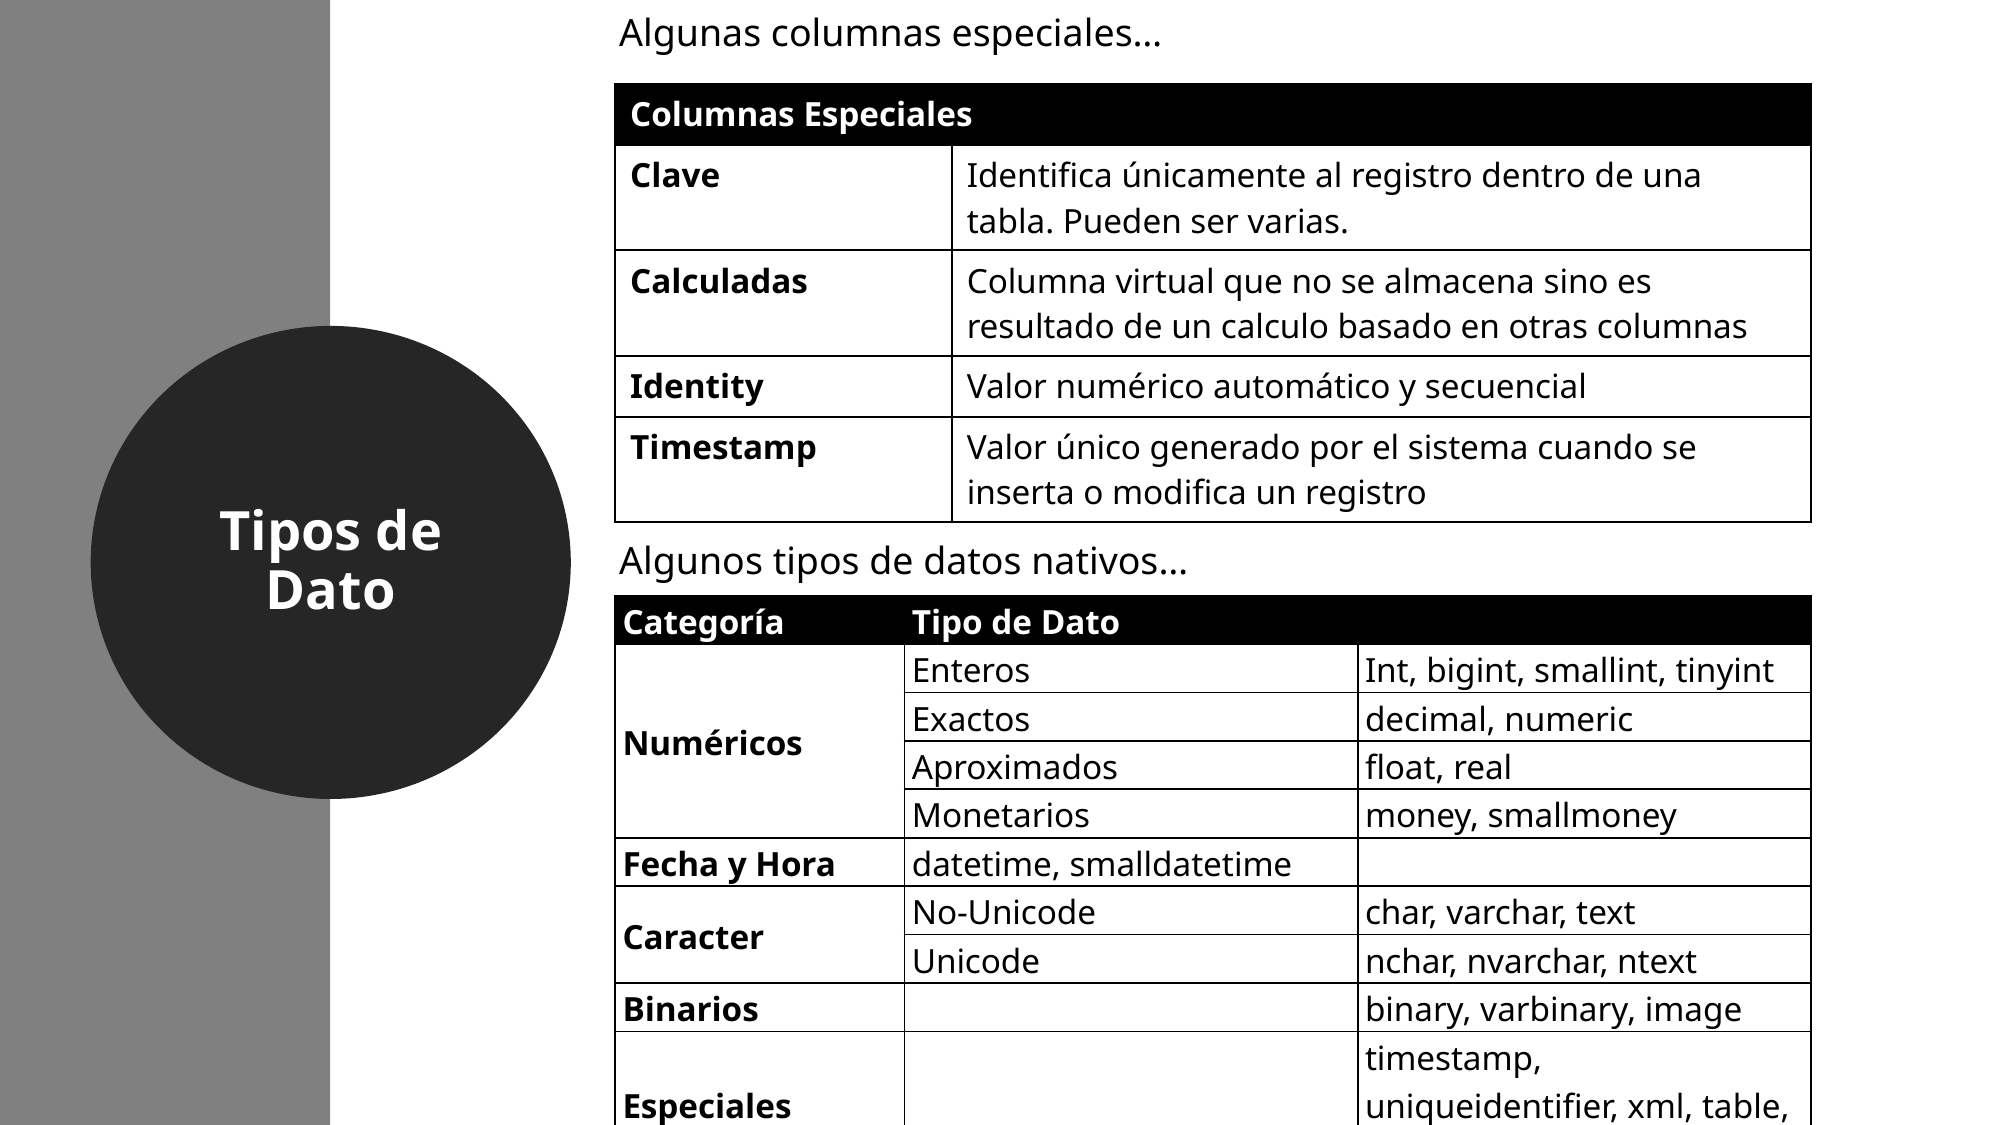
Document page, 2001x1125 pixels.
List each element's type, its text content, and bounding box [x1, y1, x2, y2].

text_box [0, 0, 331, 1125]
text_box Algunas columnas especiales… [604, 1, 1612, 61]
table_cell [1359, 839, 1810, 885]
table_cell timestamp, uniqueidentifier, xml, table, bit [1359, 1032, 1810, 1125]
table_cell Identity [616, 357, 951, 416]
table_cell No-Unicode [905, 887, 1357, 934]
table_cell Enteros [905, 645, 1357, 692]
table_cell Numéricos [616, 645, 904, 837]
table_cell Monetarios [905, 790, 1357, 837]
table_header Columnas Especiales [616, 85, 1810, 144]
table_cell Unicode [905, 935, 1357, 982]
table_header Categoría [616, 597, 904, 643]
table_cell Especiales [616, 1032, 904, 1125]
table_cell datetime, smalldatetime [905, 839, 1357, 885]
table_cell Valor numérico automático y secuencial [953, 357, 1810, 416]
table_header Tipo de Dato [905, 597, 1357, 643]
table_cell Timestamp [616, 418, 951, 521]
table_cell nchar, nvarchar, ntext [1359, 935, 1810, 982]
table_cell Binarios [616, 984, 904, 1031]
table_cell float, real [1359, 742, 1810, 788]
table_cell Exactos [905, 693, 1357, 740]
table_cell Valor único generado por el sistema cuando se inserta o modifica un registro [953, 418, 1810, 521]
table_cell Fecha y Hora [616, 839, 904, 885]
table_cell Clave [616, 146, 951, 249]
table_header [1359, 597, 1810, 643]
table_cell money, smallmoney [1359, 790, 1810, 837]
table_cell decimal, numeric [1359, 693, 1810, 740]
table_cell Caracter [616, 887, 904, 982]
table_cell binary, varbinary, image [1359, 984, 1810, 1031]
table_cell char, varchar, text [1359, 887, 1810, 934]
table_cell [905, 984, 1357, 1031]
table_cell Columna virtual que no se almacena sino es resultado de un calculo basado en otras columnas [953, 251, 1810, 355]
text_box Algunos tipos de datos nativos… [604, 529, 1612, 590]
table_cell [905, 1032, 1357, 1125]
text_box Tipos de Dato [105, 340, 557, 785]
table_cell Identifica únicamente al registro dentro de una tabla. Pueden ser varias. [953, 146, 1810, 249]
table_cell Calculadas [616, 251, 951, 355]
table_cell Int, bigint, smallint, tinyint [1359, 645, 1810, 692]
table_cell Aproximados [905, 742, 1357, 788]
